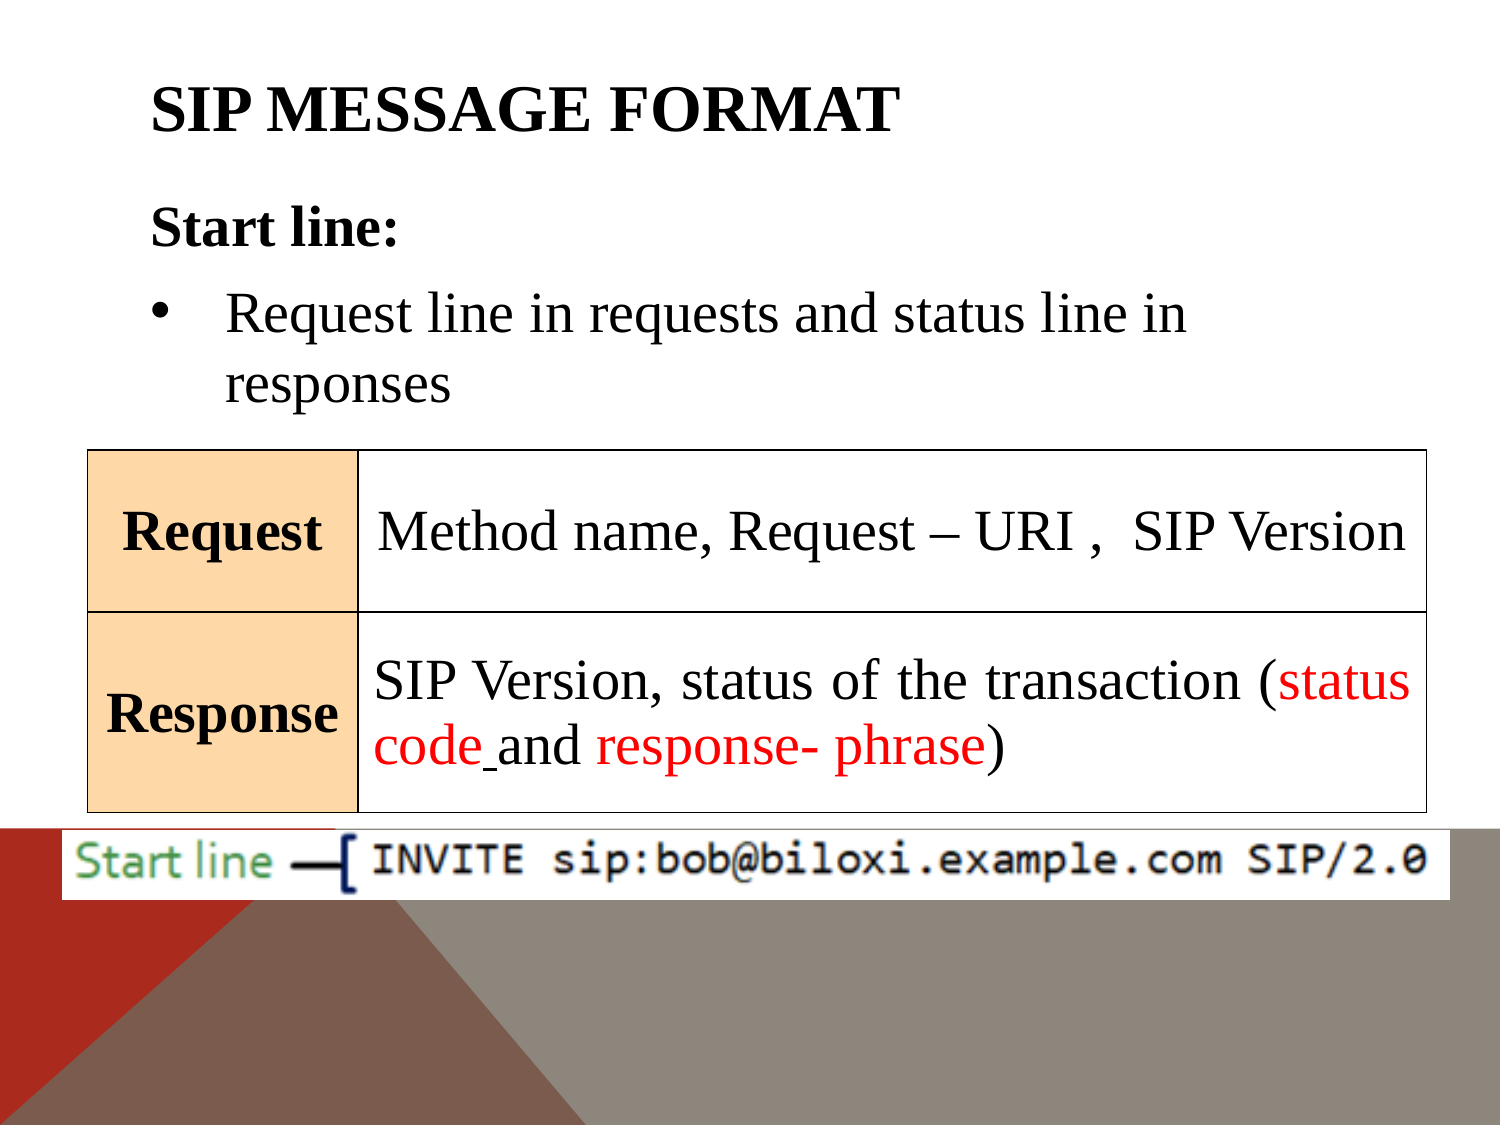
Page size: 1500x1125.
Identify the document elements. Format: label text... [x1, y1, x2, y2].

table_header Request [88, 451, 357, 611]
table_cell SIP Version, status of the transaction (status code and response- phrase) [359, 613, 1426, 812]
title Sip message format [135, 60, 1369, 150]
table_header Method name, Request – URI , SIP Version [359, 451, 1426, 611]
picture [62, 830, 1451, 901]
table_cell Response [88, 613, 357, 812]
list Start line: Request line in requests and status line in responses [135, 180, 1369, 449]
